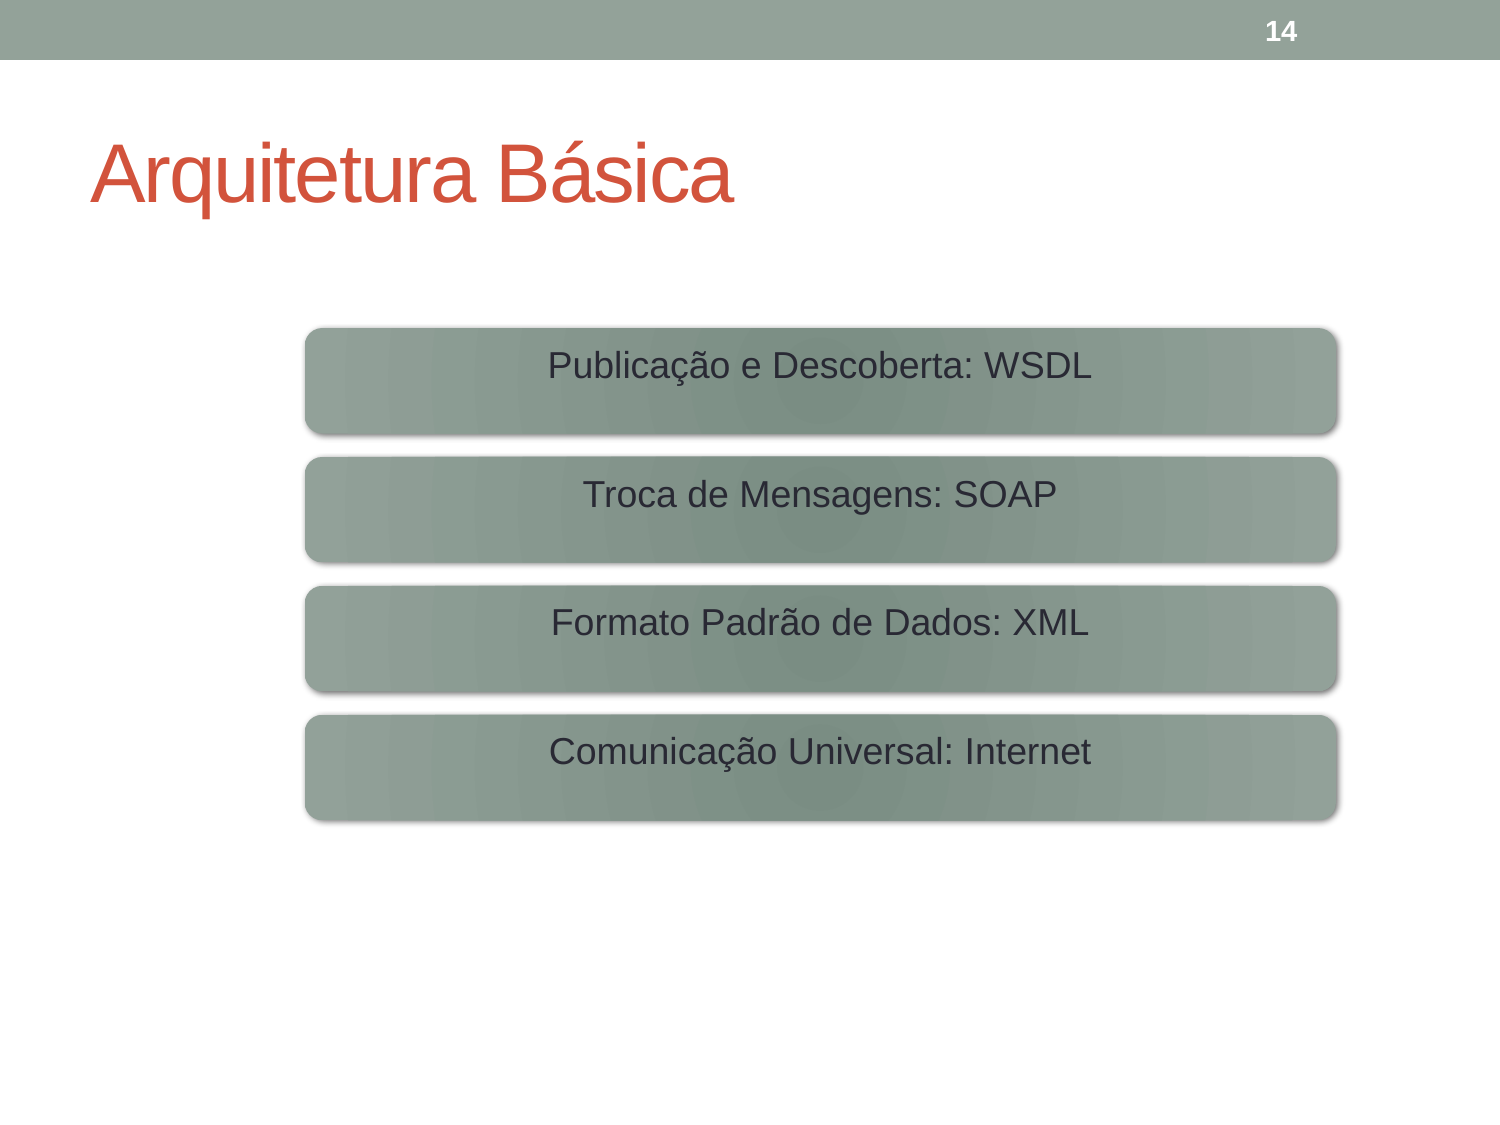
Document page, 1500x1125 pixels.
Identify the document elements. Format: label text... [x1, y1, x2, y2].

text_box Formato Padrão de Dados: XML [304, 585, 1336, 692]
slide_number 14 [1250, 3, 1425, 57]
text_box Troca de Mensagens: SOAP [304, 456, 1336, 563]
text_box Publicação e Descoberta: WSDL [304, 327, 1336, 434]
title Arquitetura Básica [75, 87, 1425, 250]
text_box Comunicação Universal: Internet [304, 714, 1336, 821]
